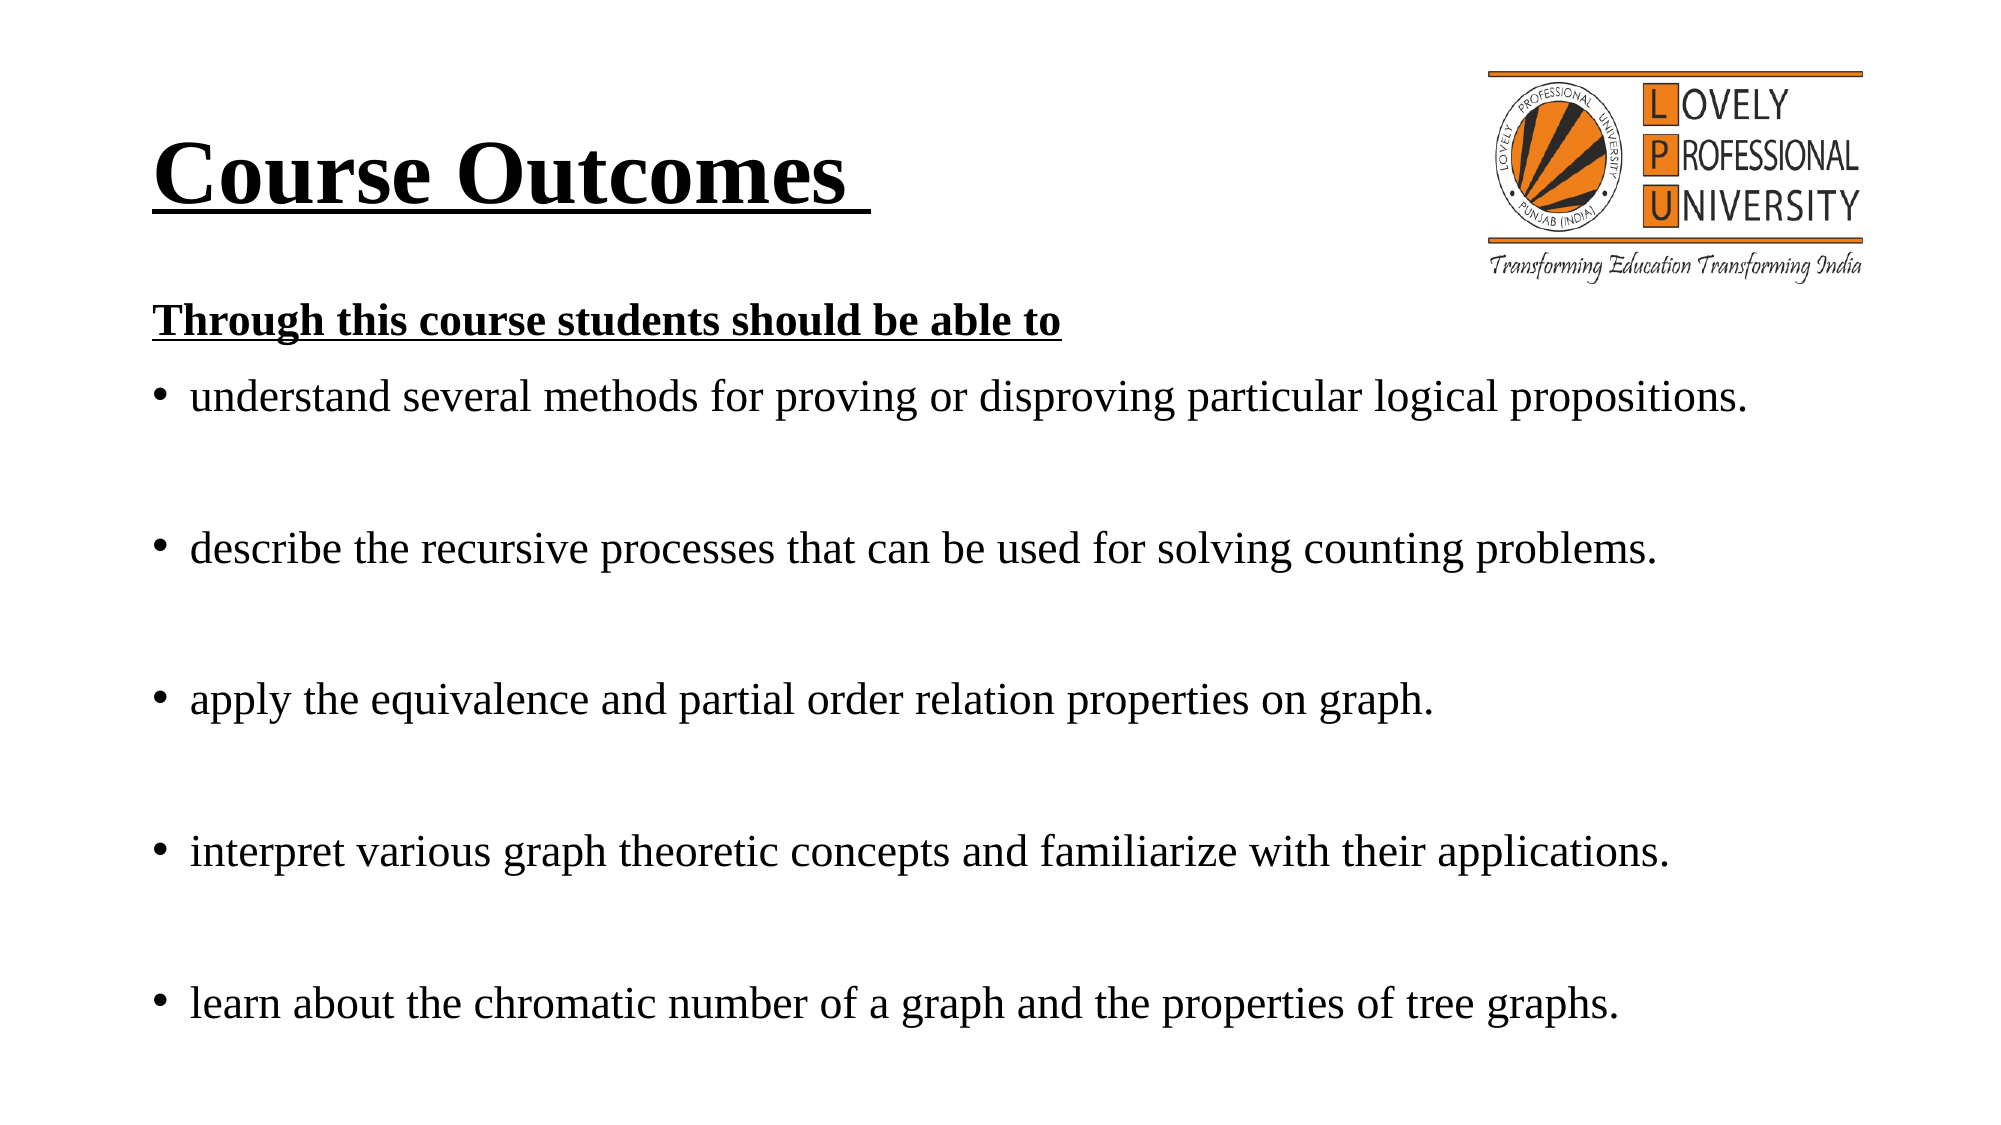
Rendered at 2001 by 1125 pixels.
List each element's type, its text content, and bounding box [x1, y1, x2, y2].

picture [1488, 71, 1863, 285]
title Course Outcomes [137, 65, 1863, 282]
list Through this course students should be able to understand several methods for proving or disproving particular logical propositions. describe the recursive processes that can be used for solving counting problems. apply the equivalence and partial order relation properties on graph. interpret various graph theoretic concepts and familiarize with their applications. learn about the chromatic number of a graph and the properties of tree graphs. compute the solution of linear congruences using the Euclidean algorithm. [137, 282, 1812, 988]
